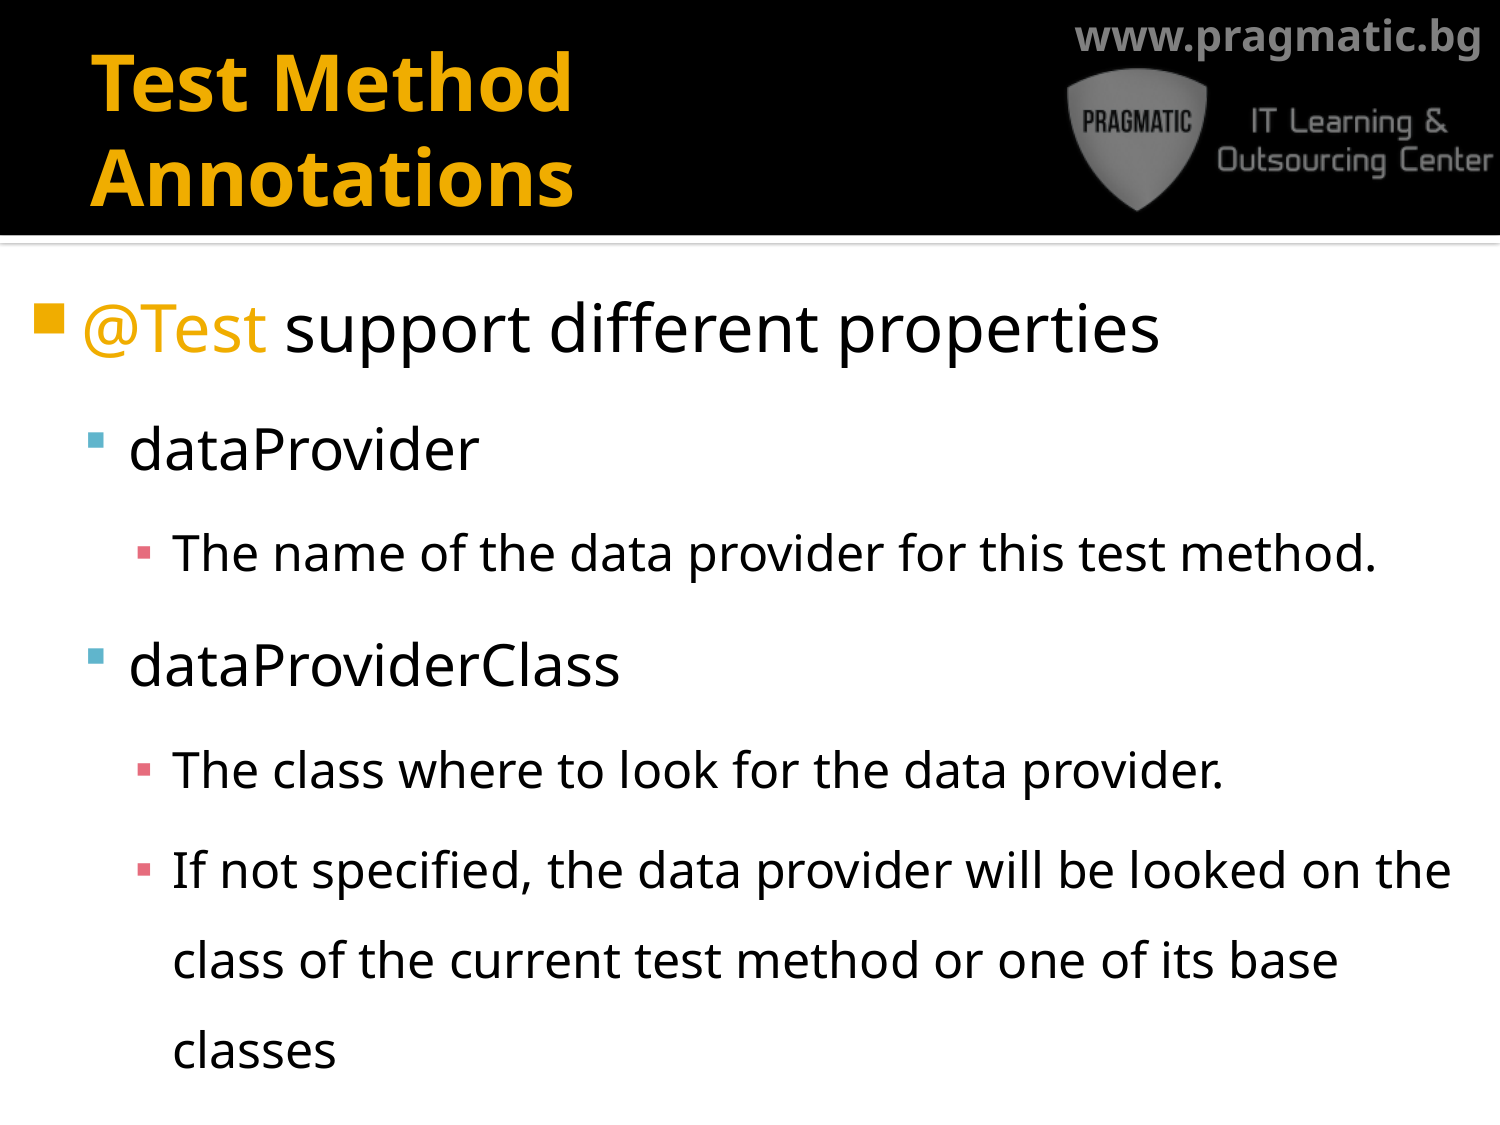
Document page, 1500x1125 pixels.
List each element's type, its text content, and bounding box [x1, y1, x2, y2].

picture [1063, 62, 1500, 217]
list @Test support different properties dataProvider The name of the data provider for this test method. dataProviderClass The class where to look for the data provider. If not specified, the data provider will be looked on the class of the current test method or one of its base classes [0, 230, 1500, 1125]
title Test Method Annotations [75, 24, 1063, 230]
